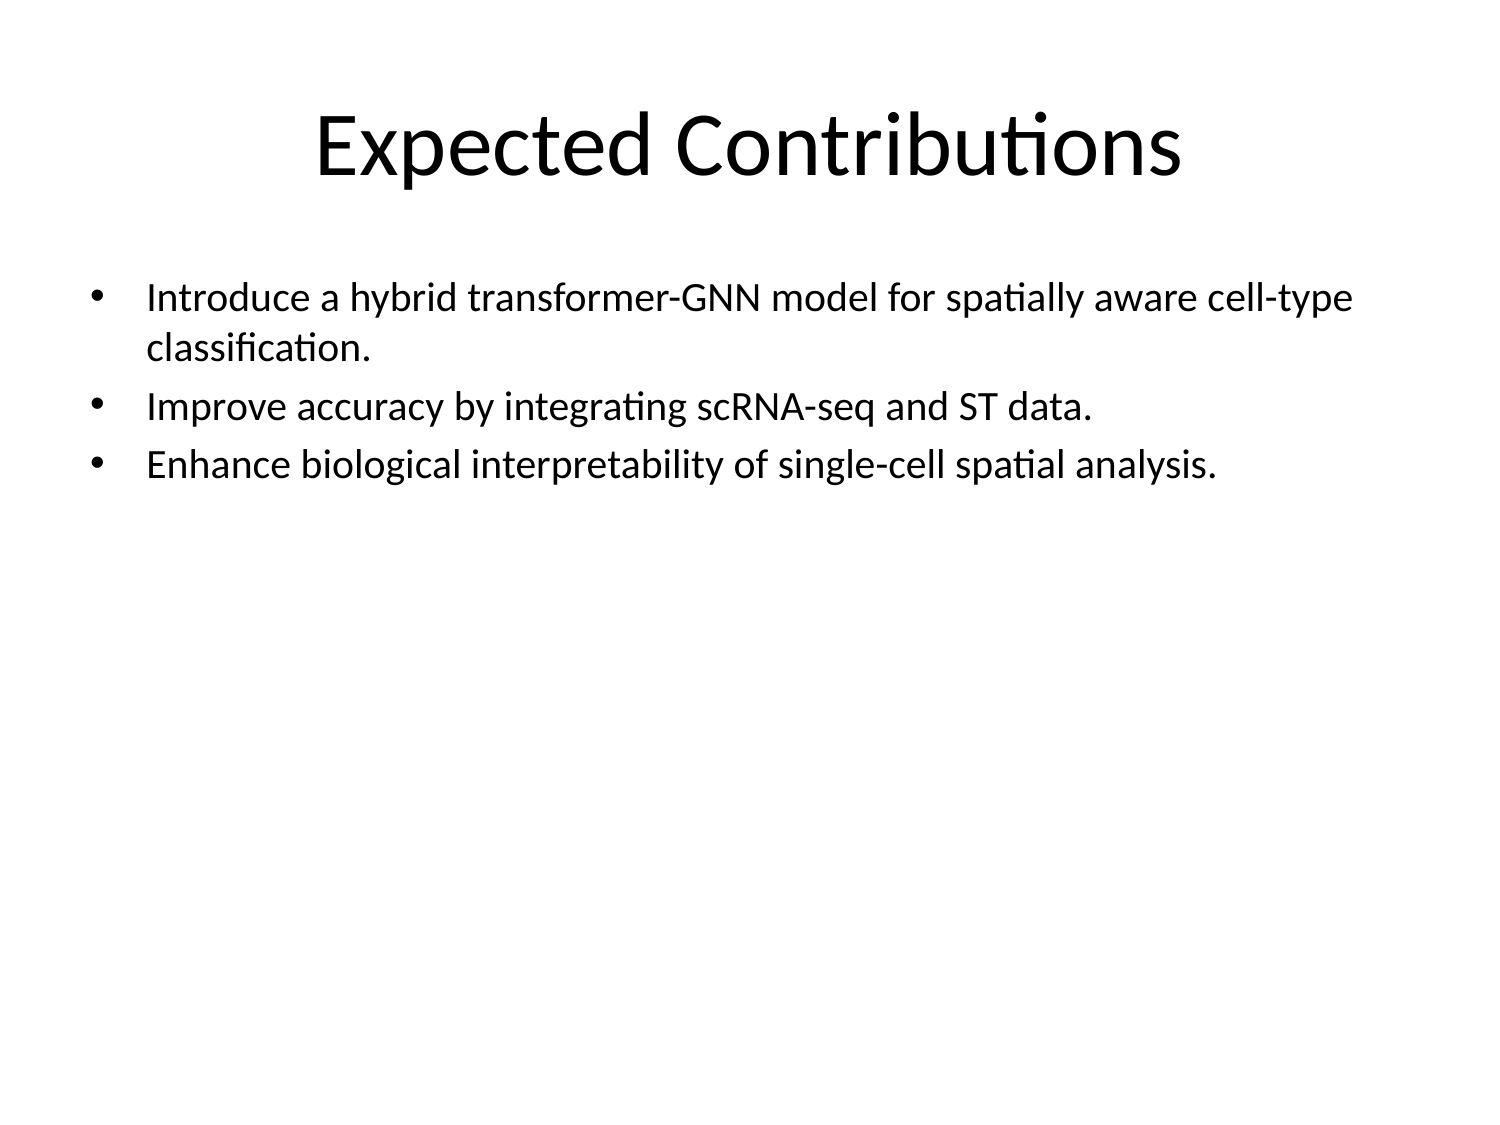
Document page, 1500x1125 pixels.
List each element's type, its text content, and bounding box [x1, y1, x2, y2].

title Expected Contributions [75, 45, 1425, 233]
list Introduce a hybrid transformer-GNN model for spatially aware cell-type classification. Improve accuracy by integrating scRNA-seq and ST data. Enhance biological interpretability of single-cell spatial analysis. [75, 262, 1425, 1005]
